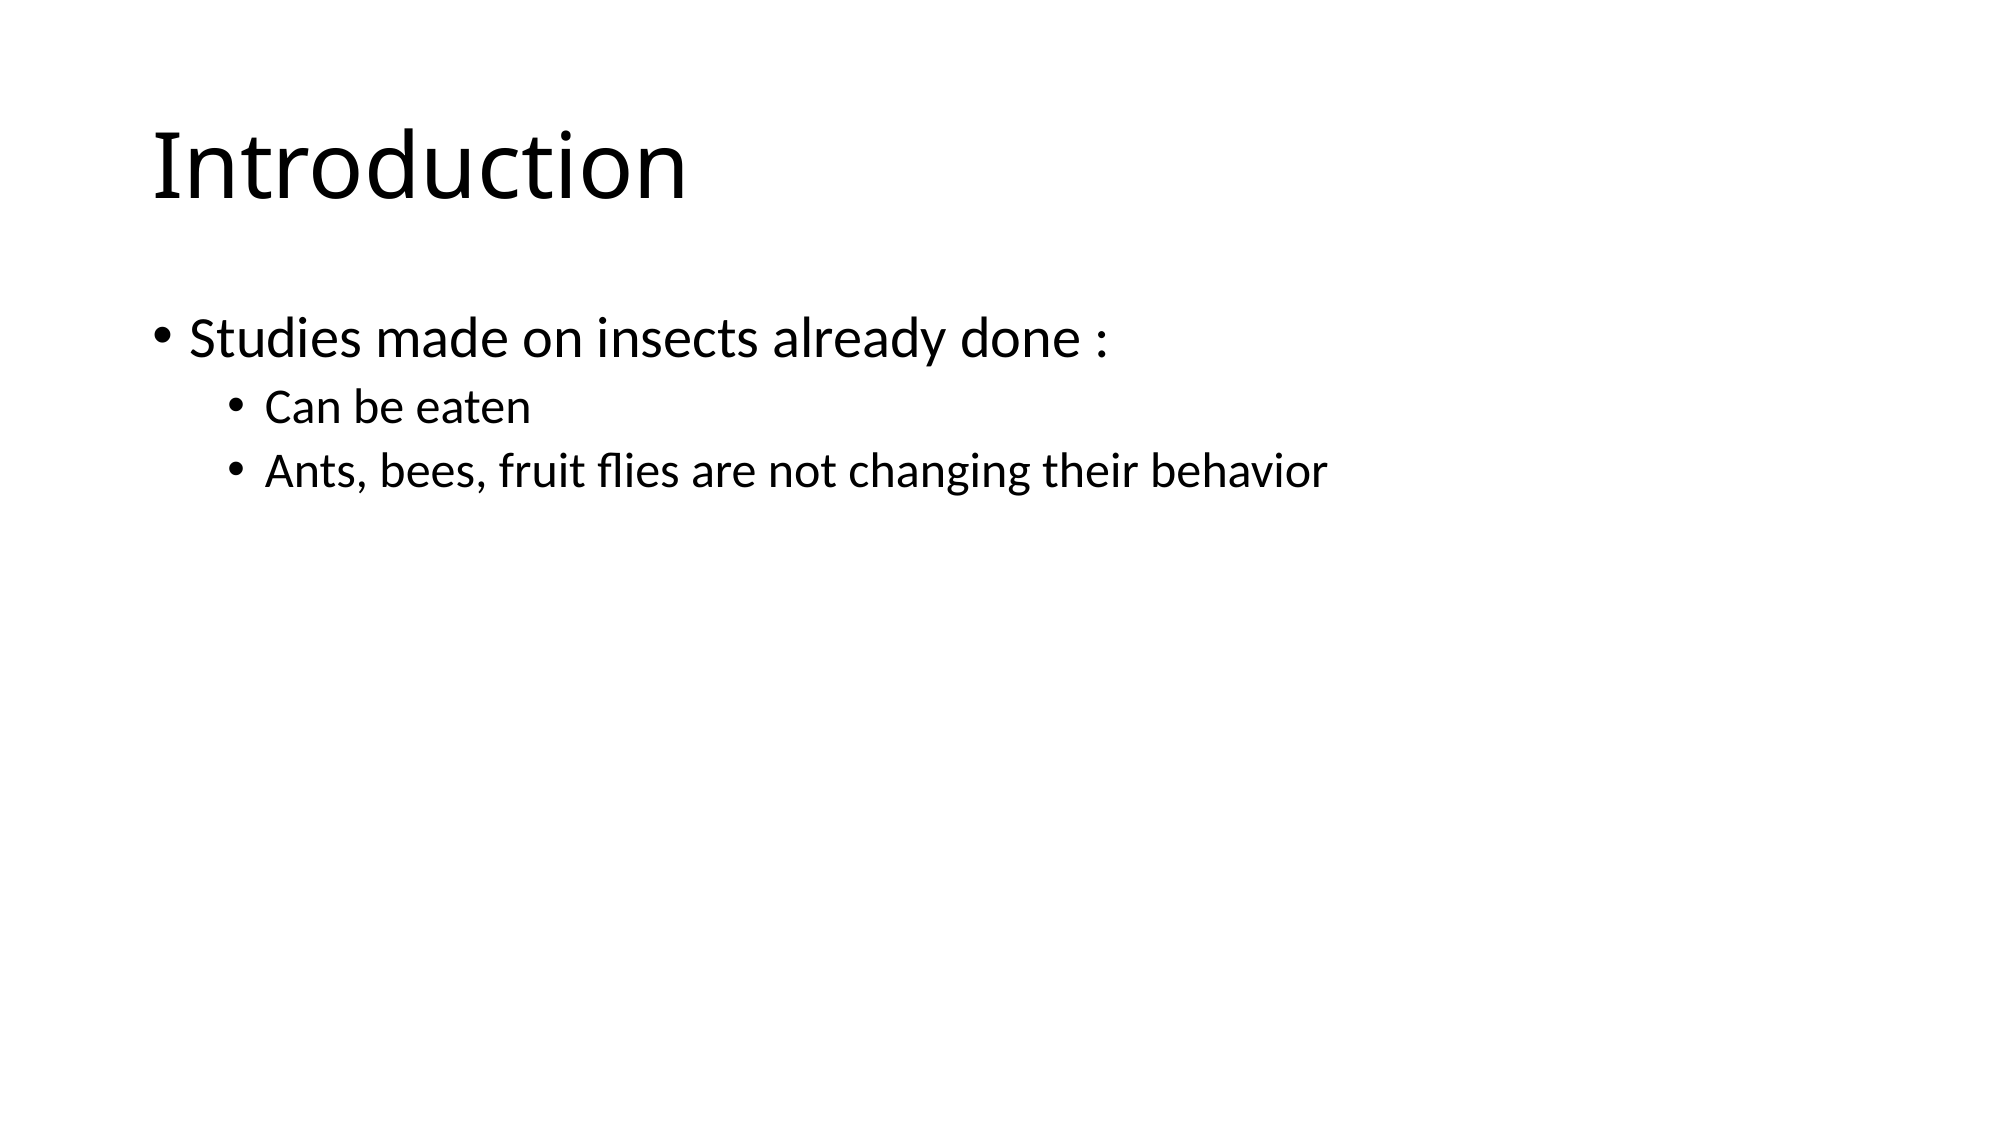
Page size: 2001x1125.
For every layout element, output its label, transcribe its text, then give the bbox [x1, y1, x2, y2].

title Introduction [137, 59, 1863, 278]
list Studies made on insects already done : Can be eaten Ants, bees, fruit flies are not changing their behavior [137, 299, 1863, 1014]
